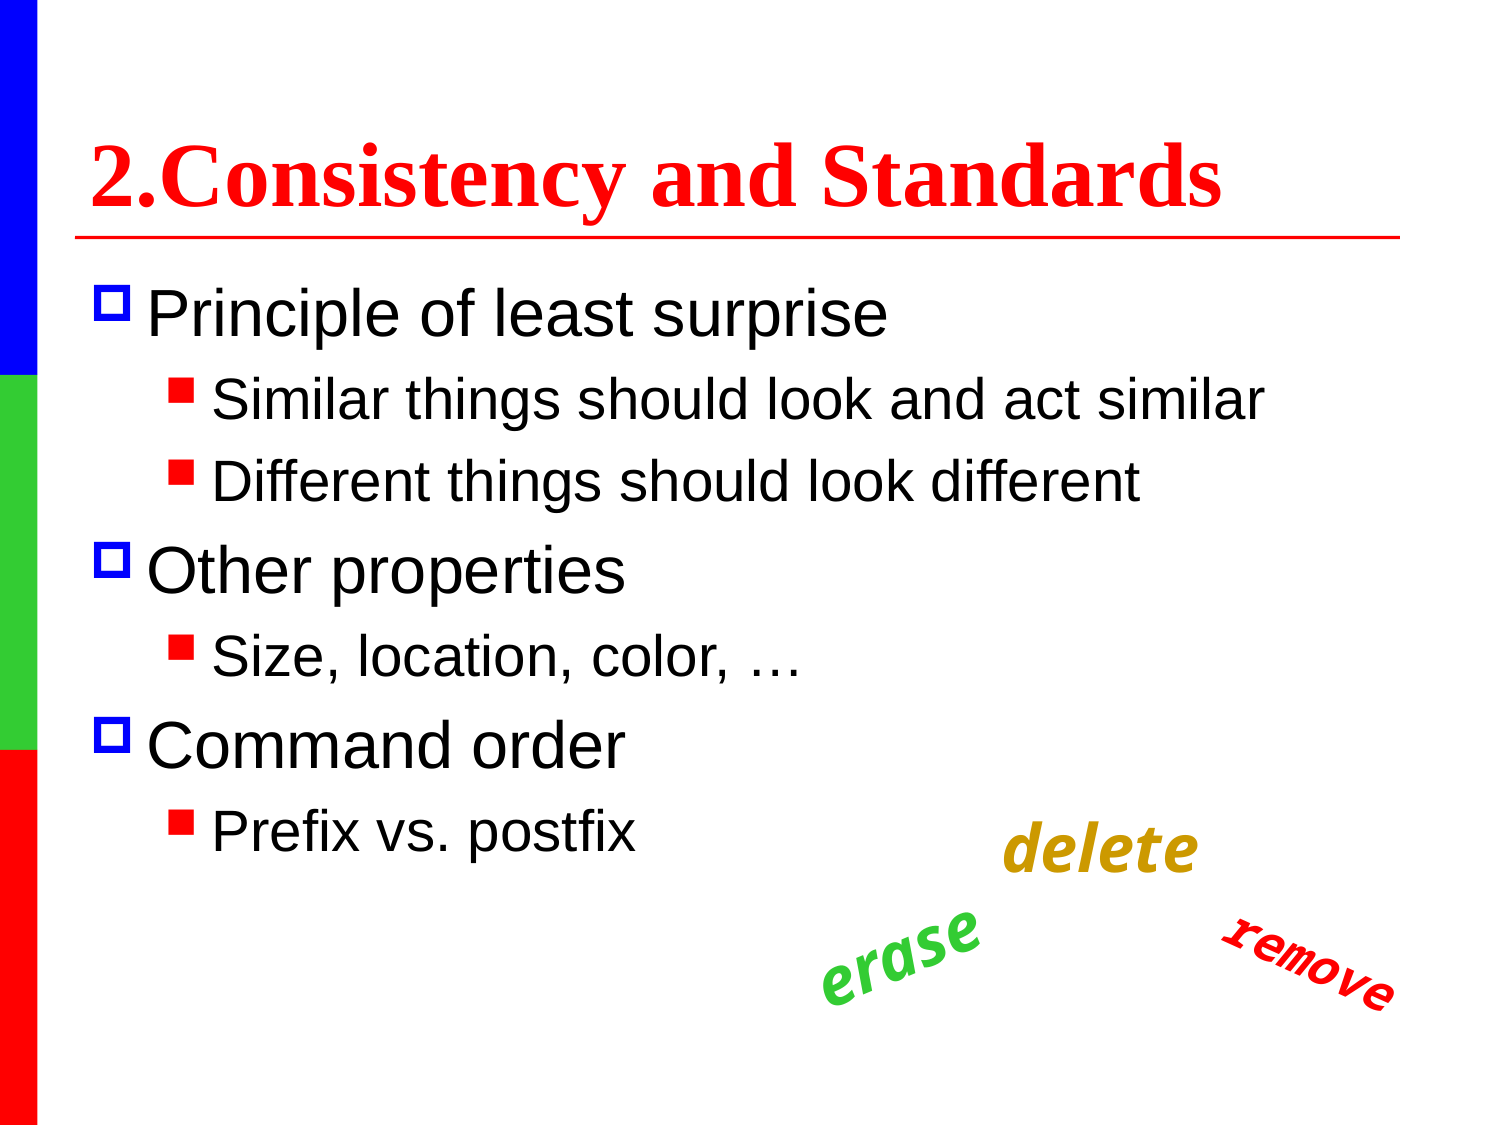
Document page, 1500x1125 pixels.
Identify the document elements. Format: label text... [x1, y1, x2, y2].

text_box delete [986, 798, 1247, 894]
title 2.Consistency and Standards [74, 45, 1426, 233]
text_box remove [1198, 881, 1456, 1053]
list Principle of least surprise Similar things should look and act similar Different things should look different Other properties Size, location, color, … Command order Prefix vs. postfix [74, 262, 1471, 1048]
text_box erase [786, 863, 1030, 1035]
